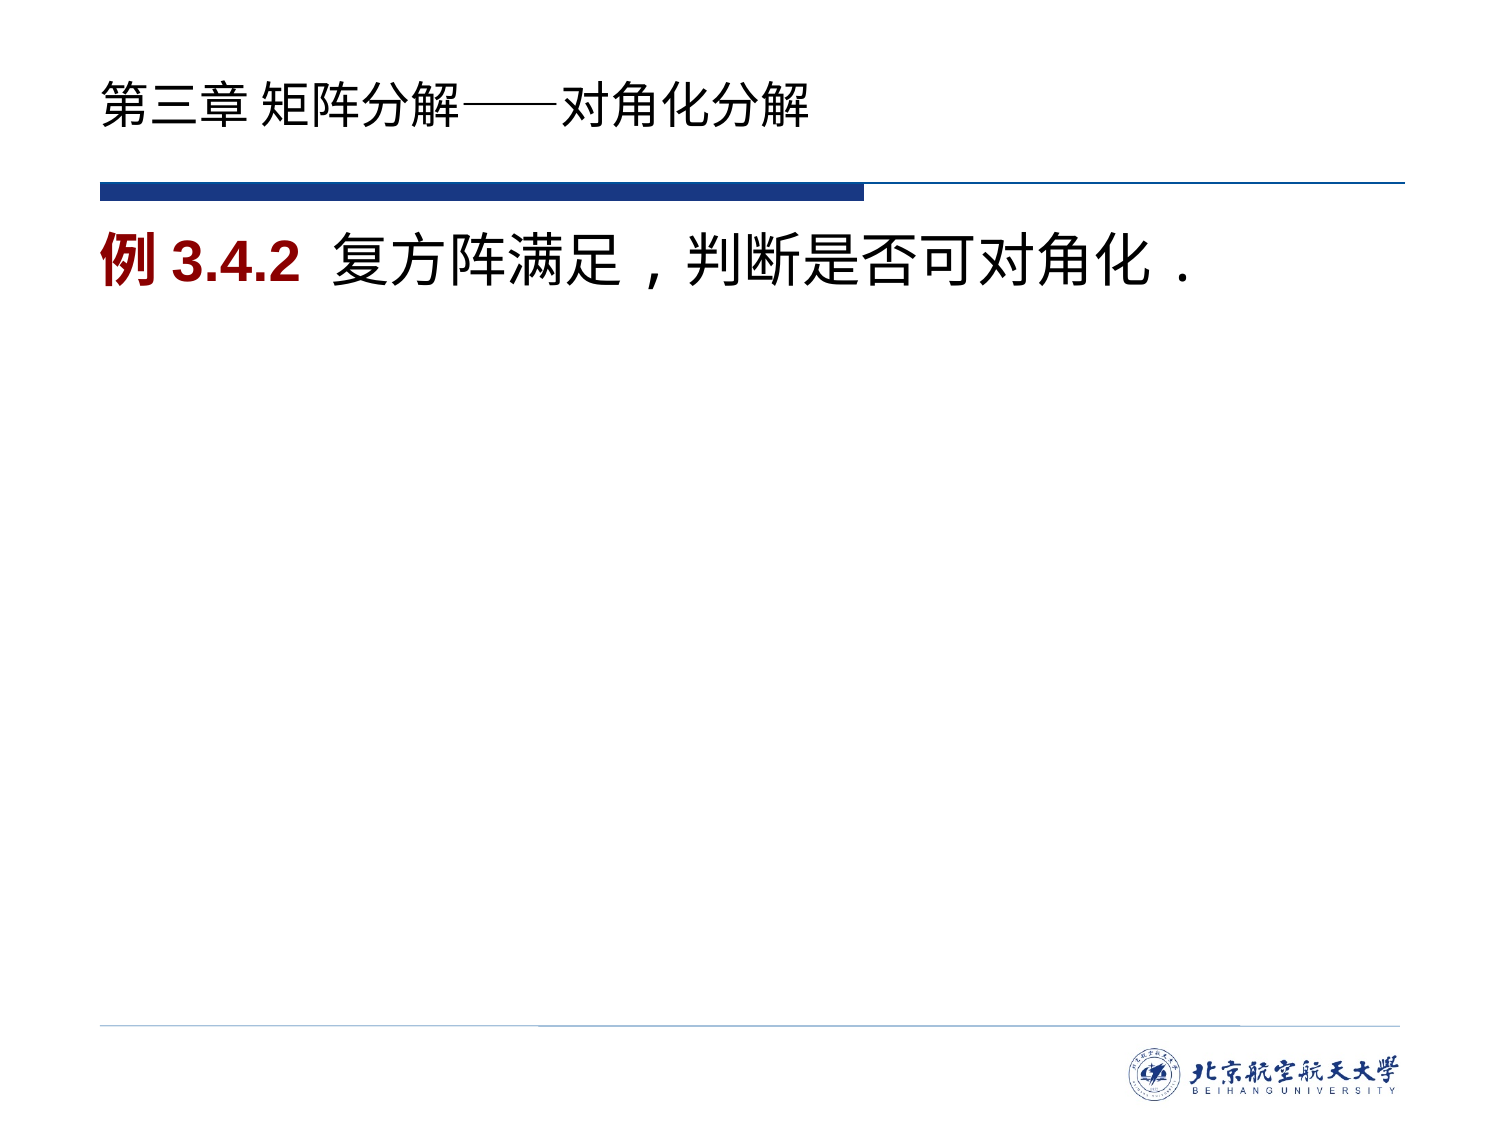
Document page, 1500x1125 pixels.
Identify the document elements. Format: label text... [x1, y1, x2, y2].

title 第三章 矩阵分解——对角化分解 [83, 29, 1397, 141]
picture [1114, 1041, 1412, 1108]
